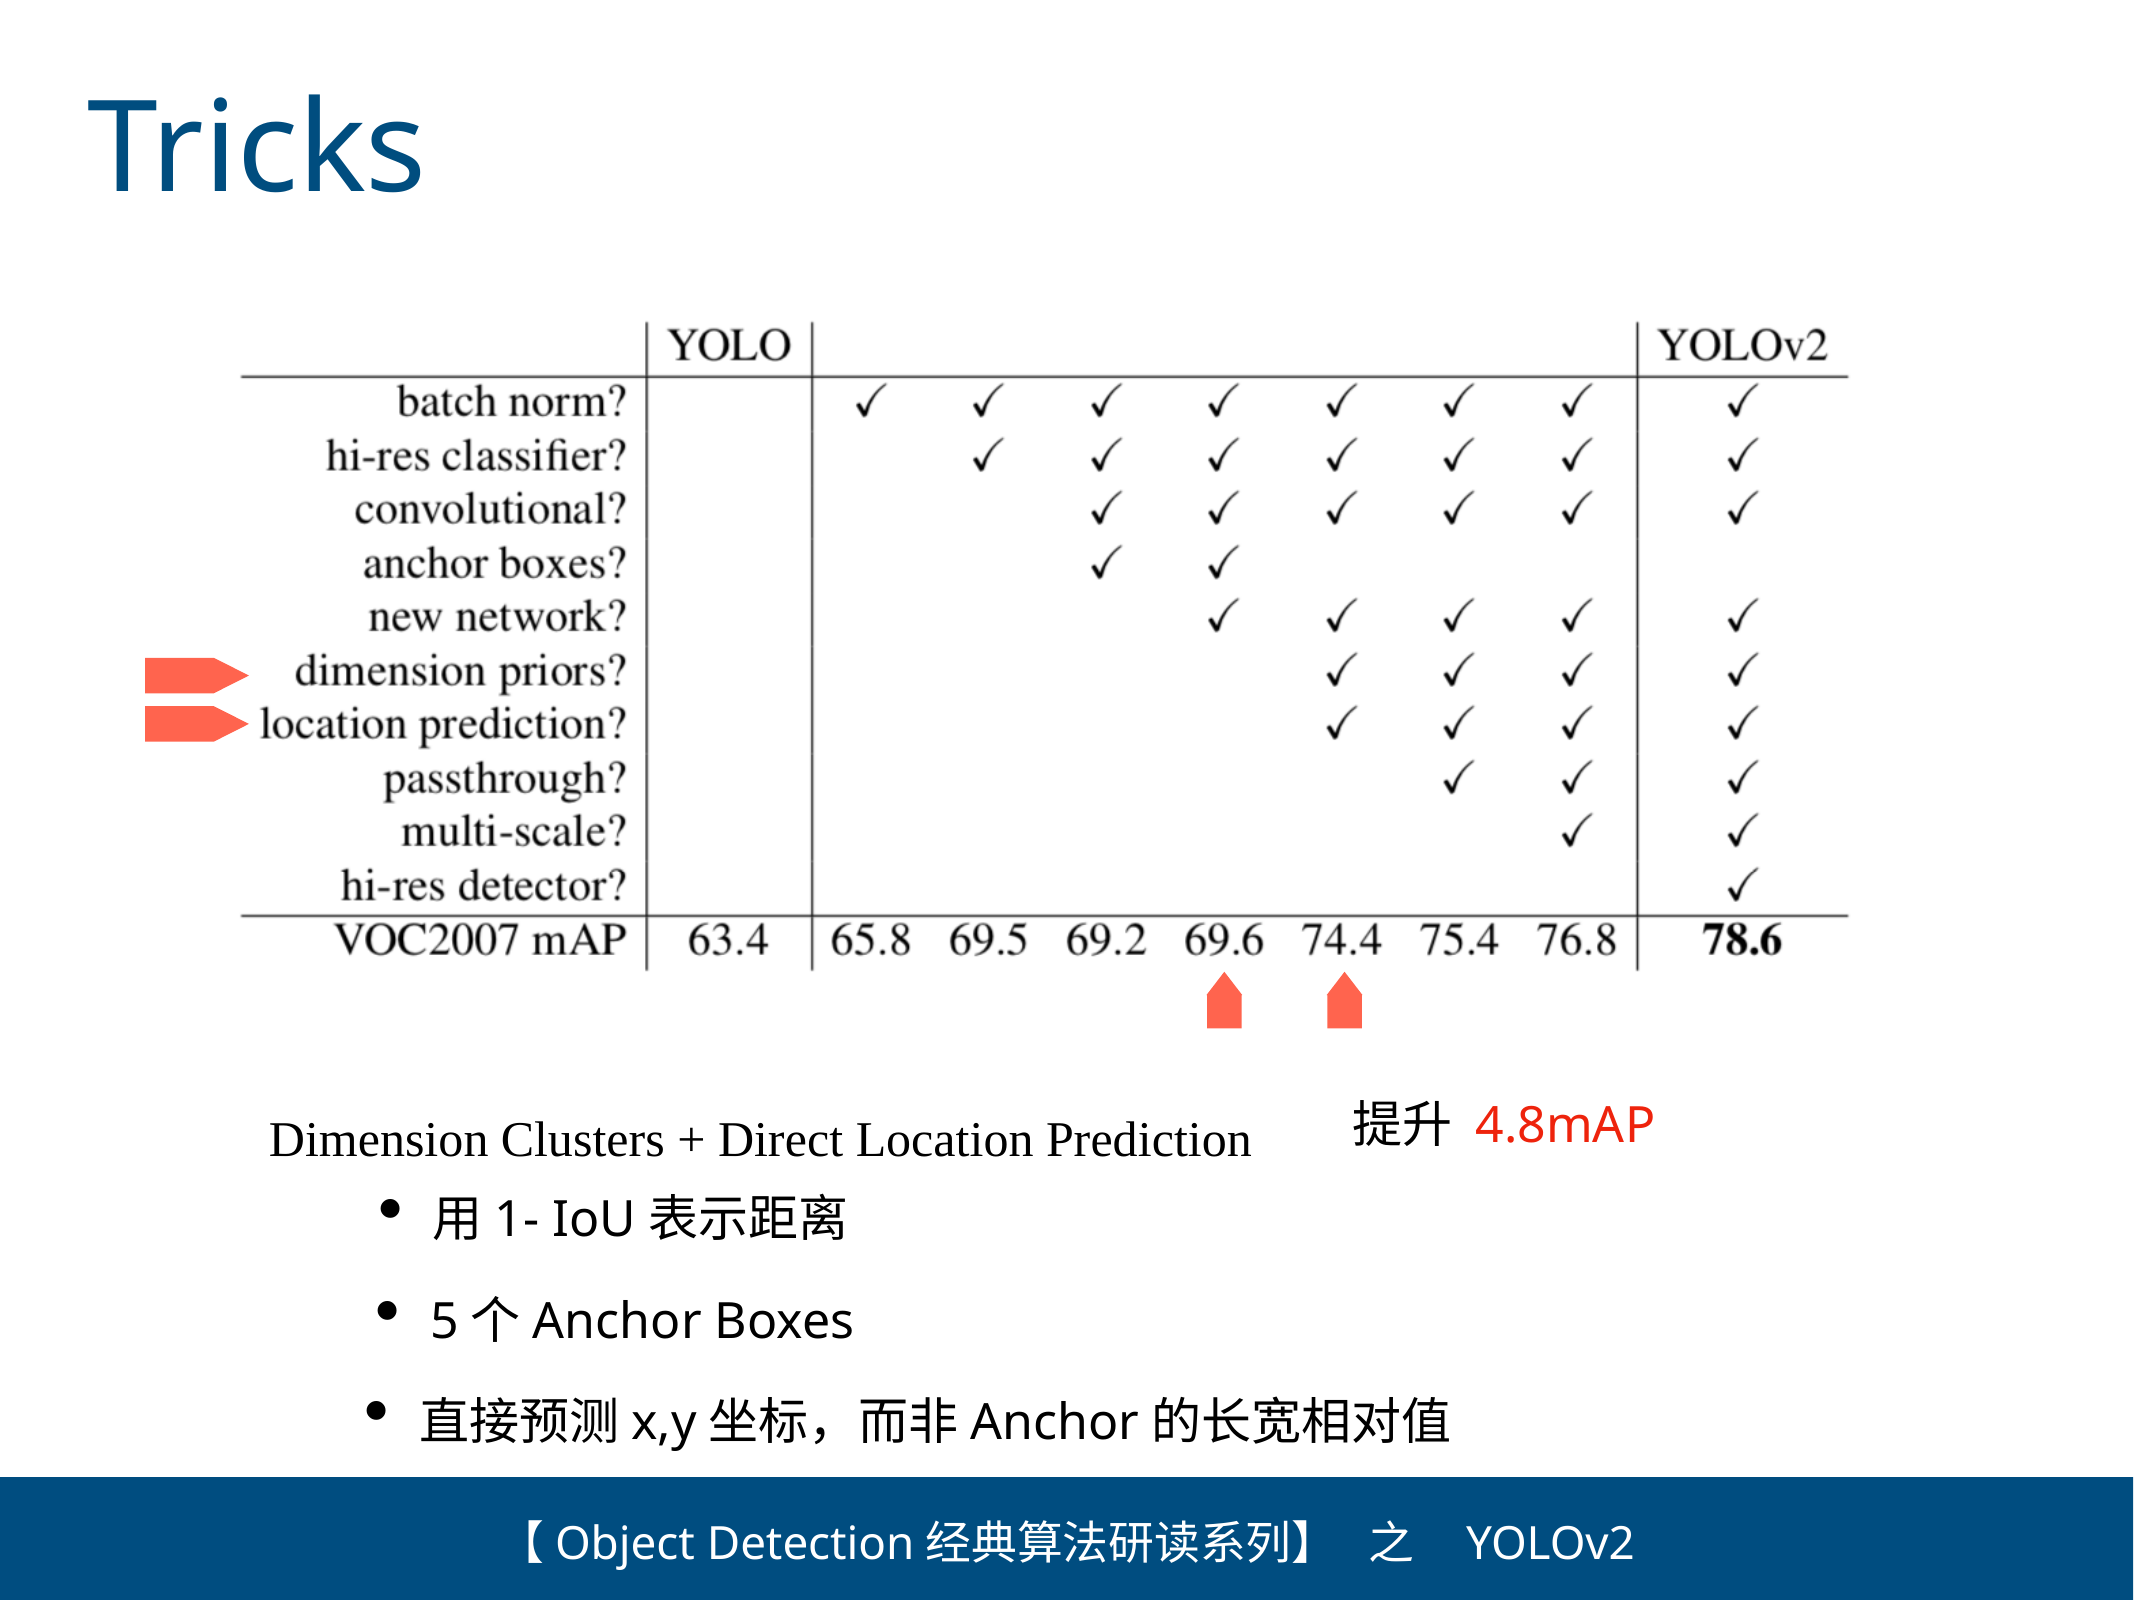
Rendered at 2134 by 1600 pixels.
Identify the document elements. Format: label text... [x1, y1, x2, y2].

text_box Dimension Clusters + Direct Location Prediction [260, 1068, 1262, 1176]
text_box [145, 706, 209, 742]
text_box 5个Anchor Boxes [367, 1280, 863, 1358]
text_box 直接预测x,y坐标，而非Anchor的长宽相对值 [356, 1381, 1460, 1458]
text_box 提升 4.8mAP [1344, 1083, 1664, 1161]
text_box [1206, 990, 1243, 1029]
text_box [145, 657, 209, 694]
text_box 用1- IoU表示距离 [369, 1178, 857, 1256]
picture [209, 283, 1898, 990]
text_box [1326, 990, 1363, 1029]
text_box Tricks [79, 56, 898, 226]
text_box 【Object Detection经典算法研读系列】 之 YOLOv2 [0, 1477, 2134, 1600]
